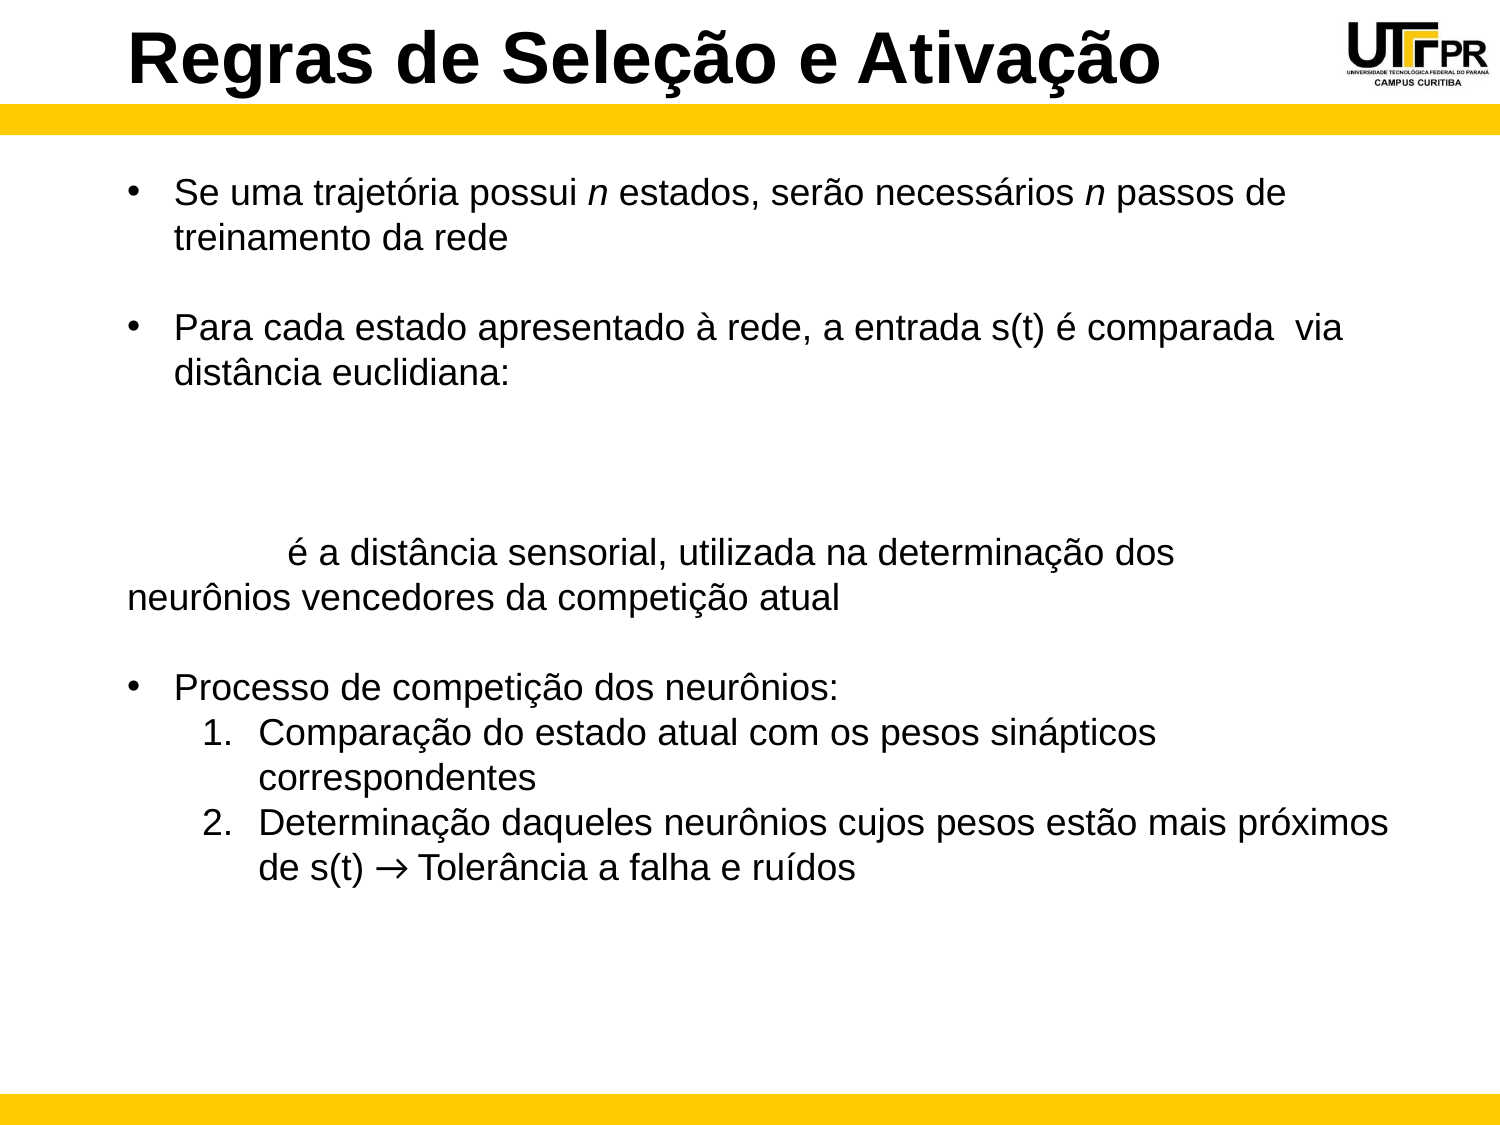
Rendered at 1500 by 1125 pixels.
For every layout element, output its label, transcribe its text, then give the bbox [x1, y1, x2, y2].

text_box [0, 104, 1500, 136]
picture [1335, 12, 1500, 92]
text_box [0, 1093, 1500, 1125]
title Regras de Seleção e Ativação [112, 12, 1388, 104]
